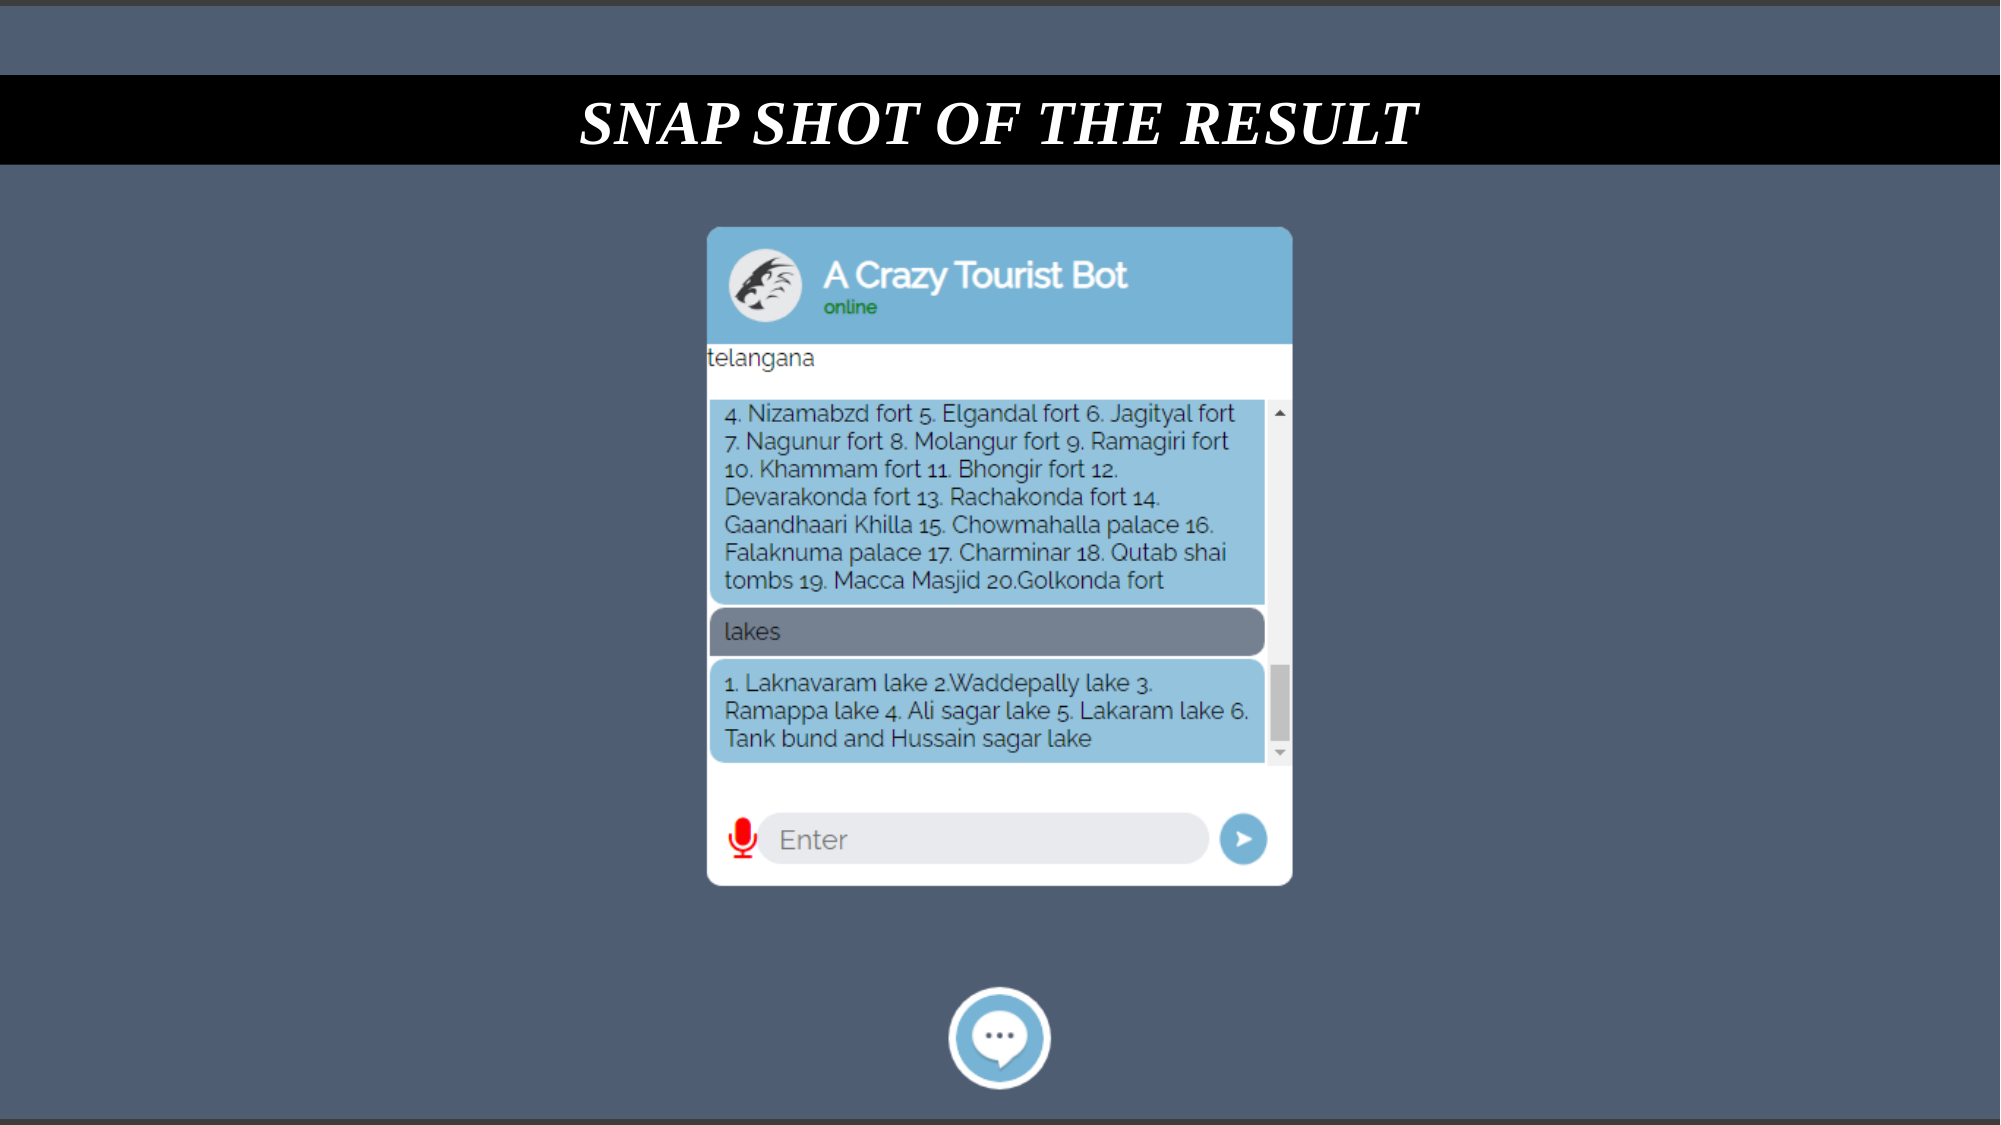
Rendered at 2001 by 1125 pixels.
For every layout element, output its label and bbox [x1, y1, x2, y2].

picture [0, 5, 2000, 1120]
text_box [0, 0, 2000, 5]
